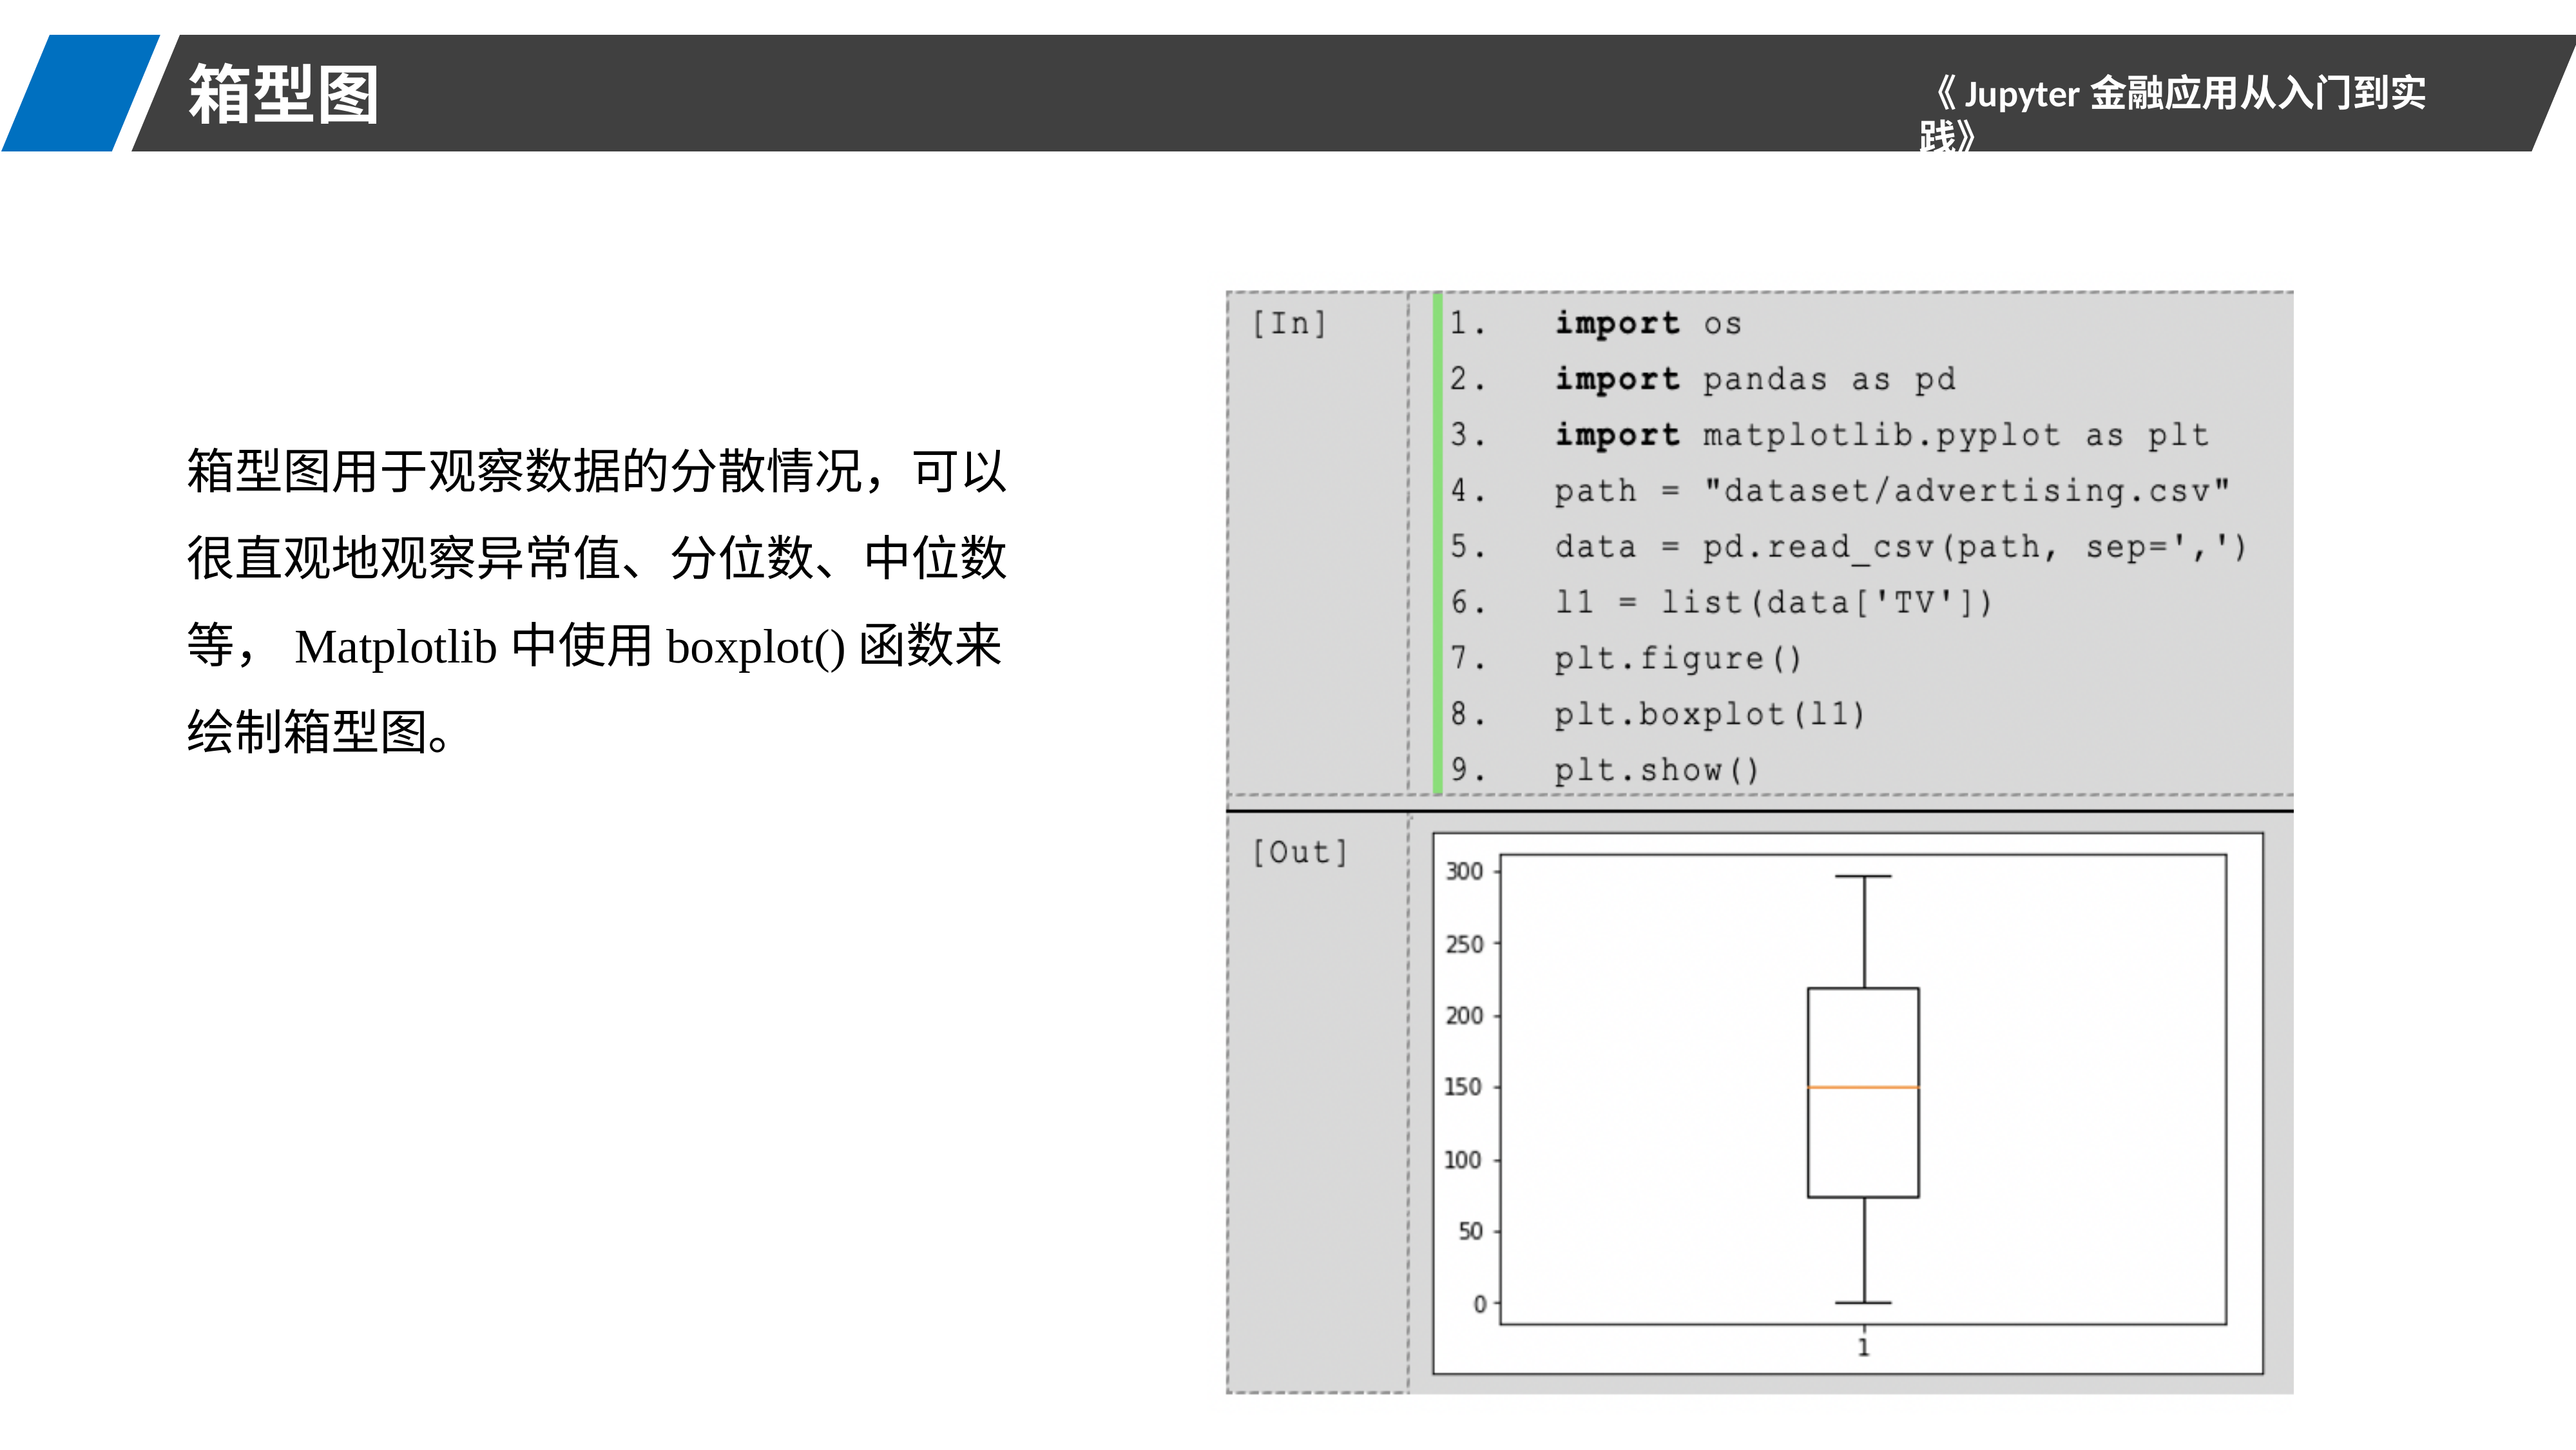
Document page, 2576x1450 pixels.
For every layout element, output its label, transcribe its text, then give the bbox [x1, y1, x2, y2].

text_box 箱型图用于观察数据的分散情况，可以很直观地观察异常值、分位数、中位数等，Matplotlib中使用boxplot()函数来绘制箱型图。 [177, 407, 1035, 765]
text_box 箱型图 [178, 49, 391, 137]
picture [1207, 271, 2294, 1415]
